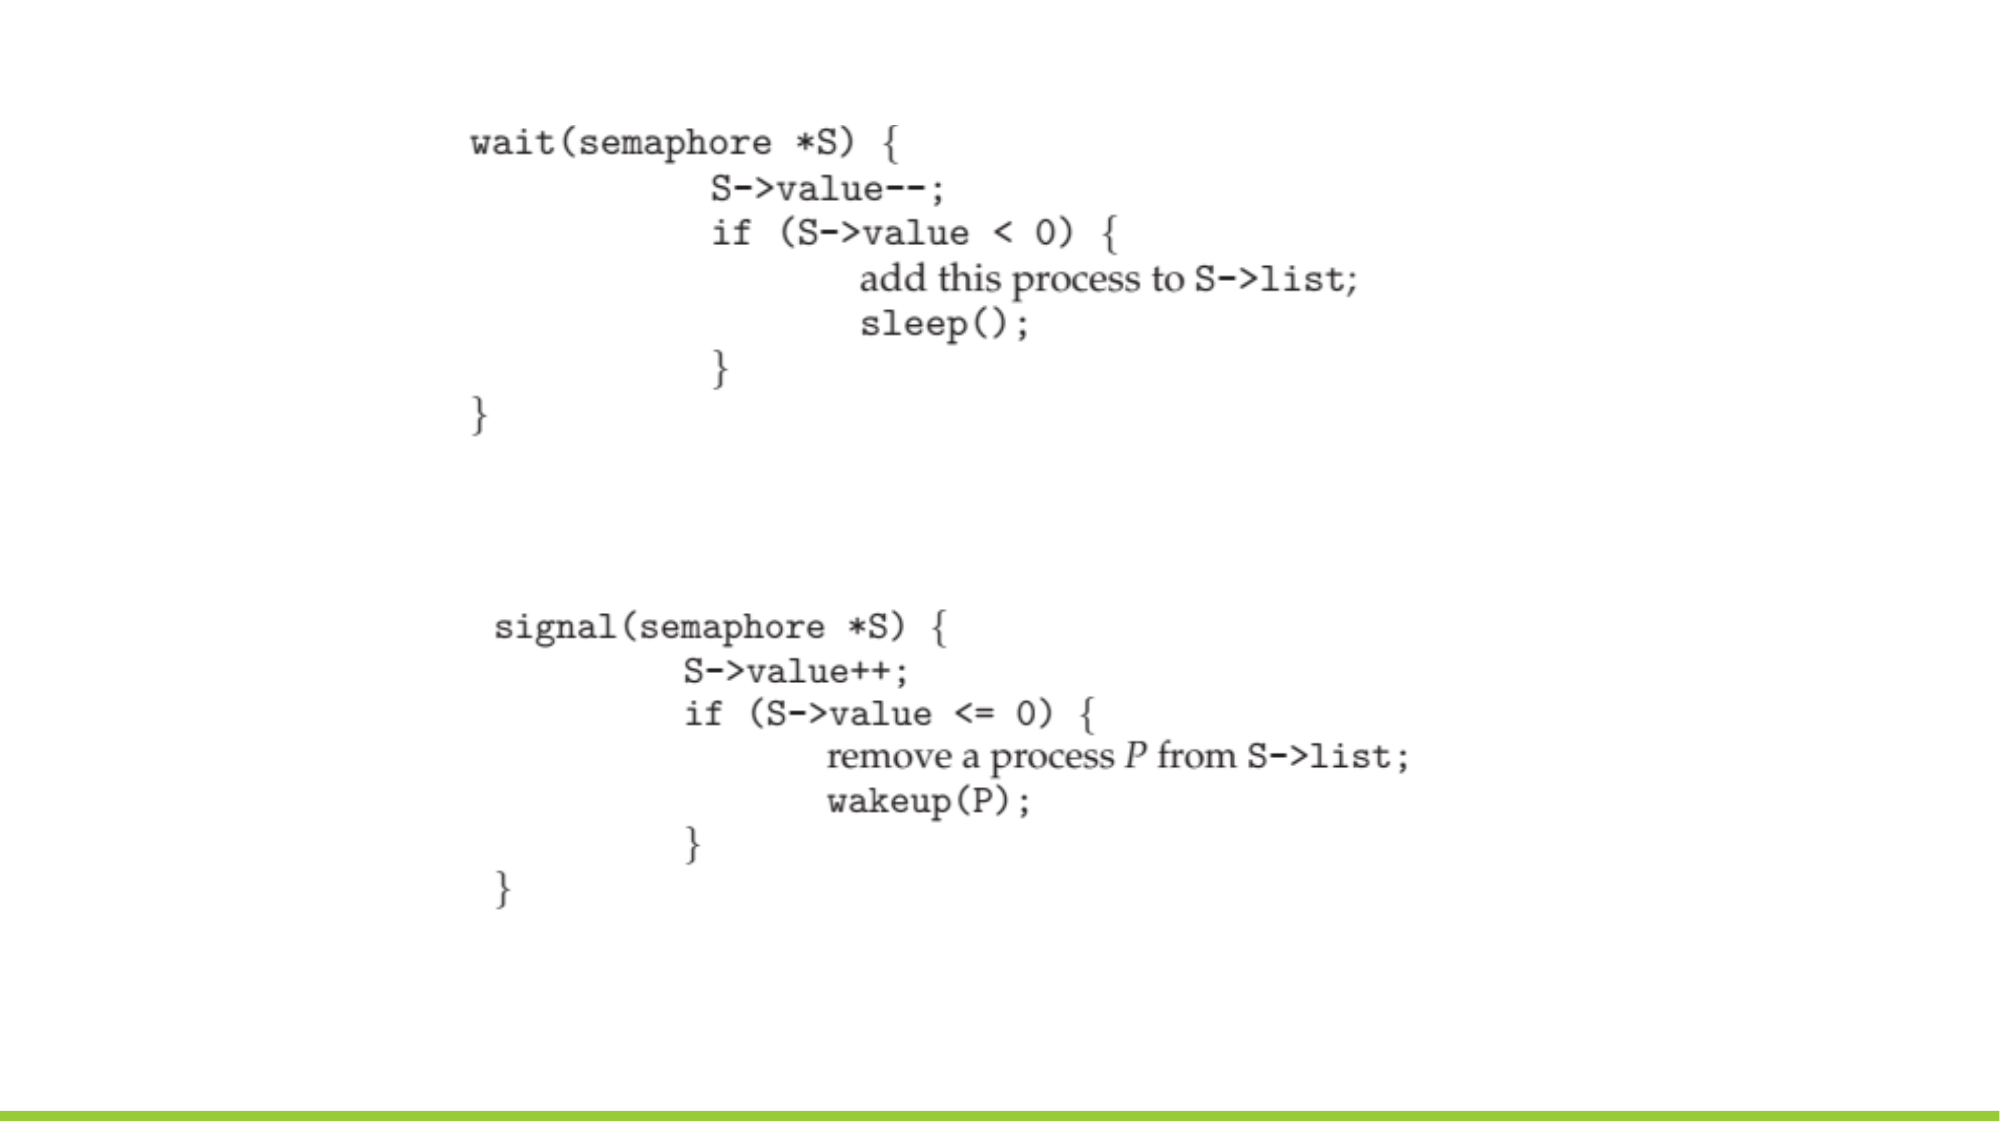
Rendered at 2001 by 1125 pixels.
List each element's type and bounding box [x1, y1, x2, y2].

picture [453, 602, 1449, 926]
picture [441, 125, 1423, 446]
